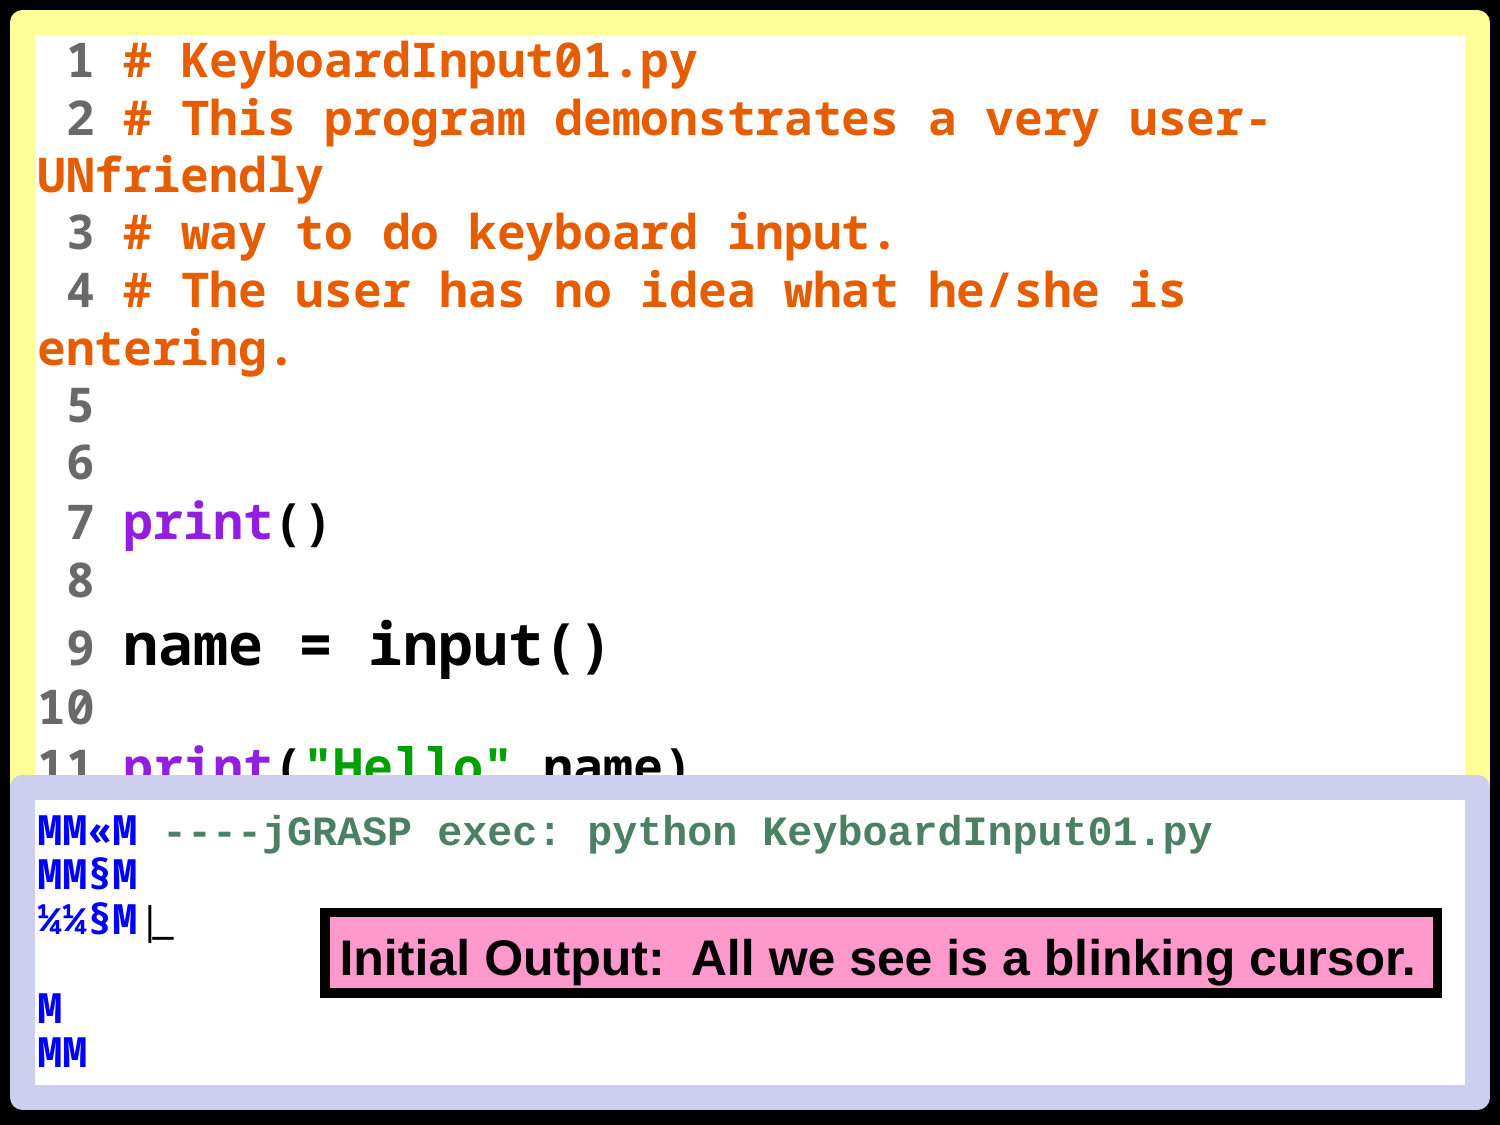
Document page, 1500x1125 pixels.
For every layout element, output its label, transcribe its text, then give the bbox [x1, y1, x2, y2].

text_box MM«M ----jGRASP exec: python KeyboardInput01.py MM§M ¼¼§M |_ M MM [22, 787, 1478, 1098]
text_box Initial Output: All we see is a blinking cursor. [324, 912, 1438, 994]
text_box 1 # KeyboardInput01.py 2 # This program demonstrates a very user-UNfriendly 3 # way to do keyboard input. 4 # The user has no idea what he/she is entering. 5 6 7 print() 8 9 name = input() 10 11 print("Hello",name) 12 [22, 22, 1478, 787]
